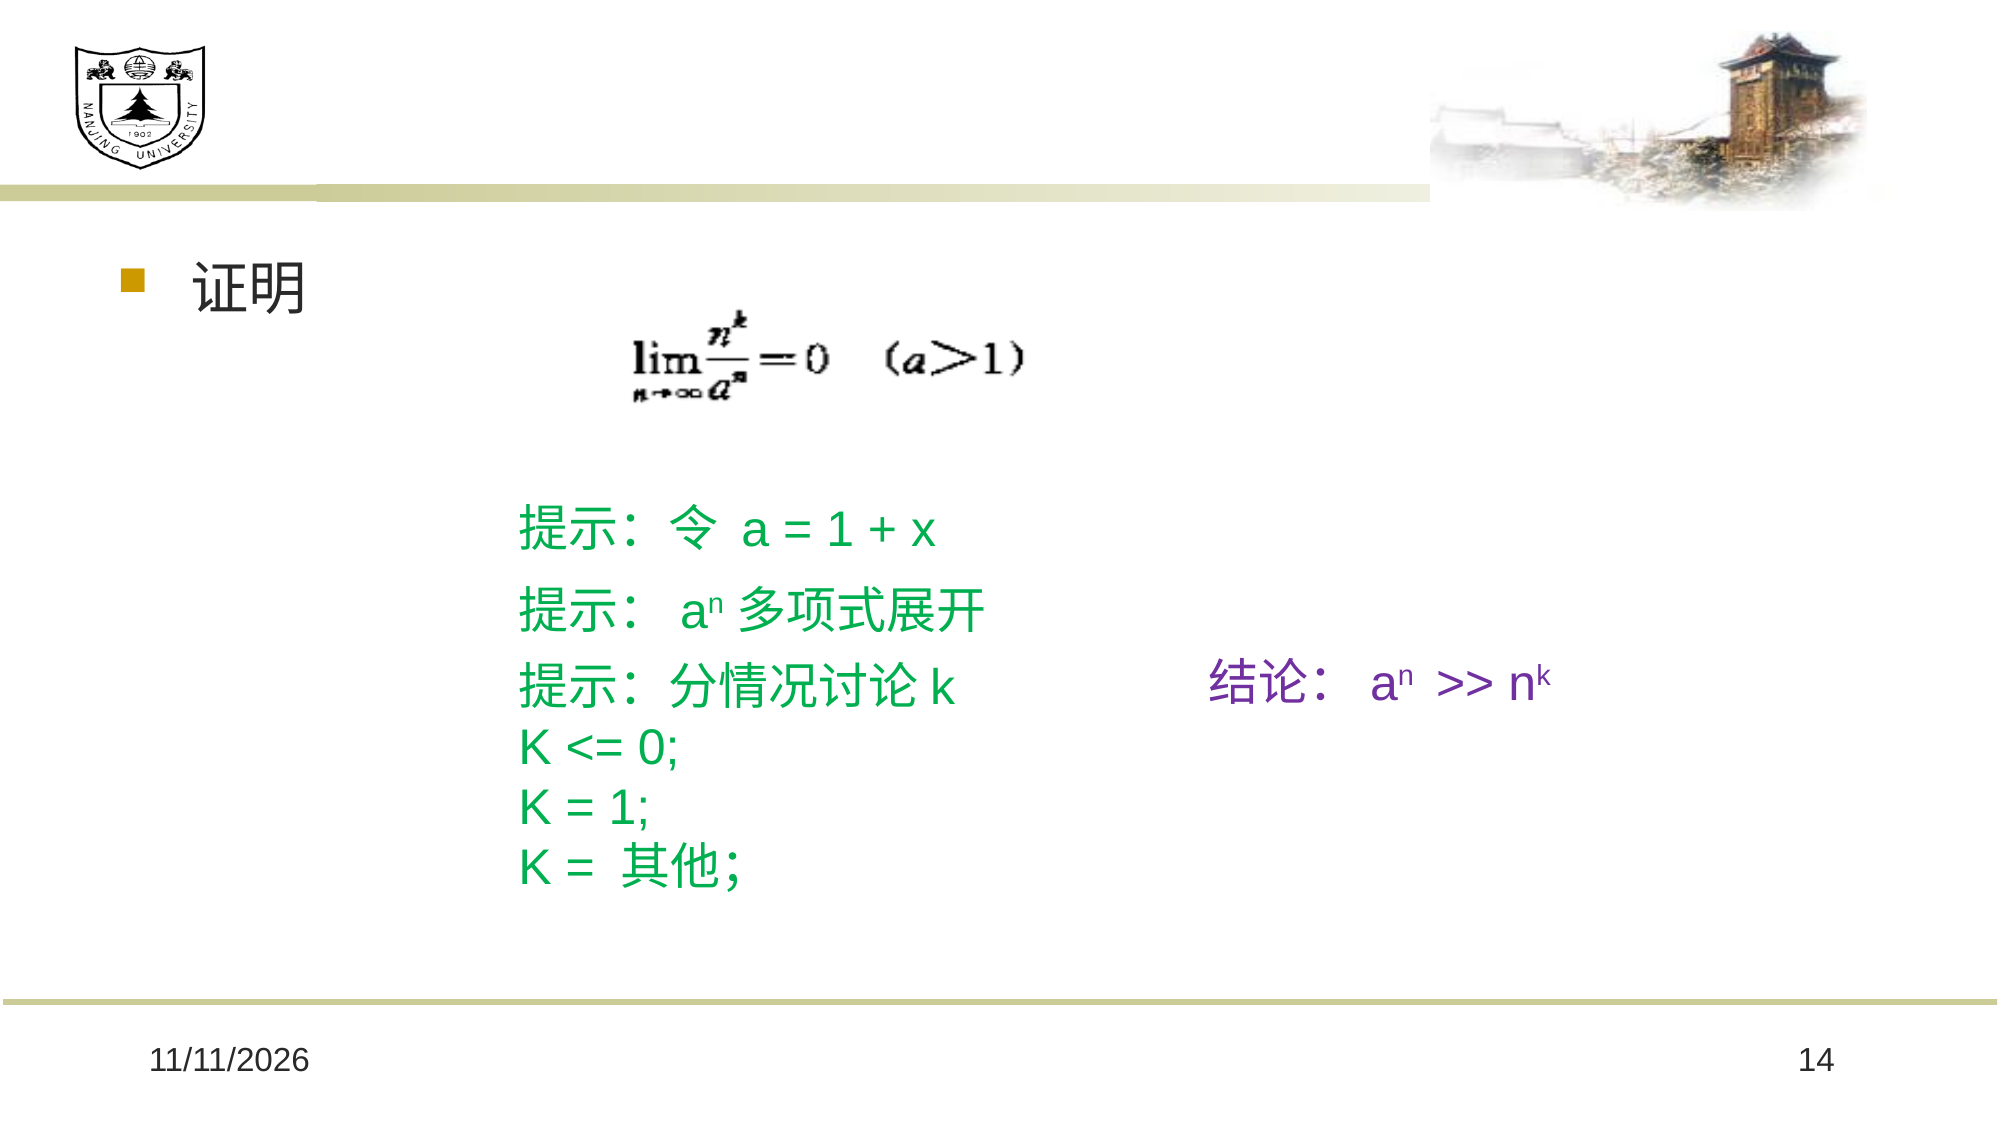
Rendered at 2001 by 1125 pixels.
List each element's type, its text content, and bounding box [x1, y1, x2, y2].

text_box 提示：令 a = 1 + x [503, 489, 1209, 564]
picture [67, 42, 213, 173]
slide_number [133, 1030, 417, 1106]
text_box 提示：分情况讨论k K <= 0; K = 1; K = 其他； [503, 647, 1209, 903]
picture [628, 302, 1026, 407]
picture [1430, 31, 1867, 211]
picture [3, 999, 1998, 1005]
slide_number 14 [1645, 1030, 1850, 1106]
text_box 结论：an >> nk [1193, 642, 1899, 718]
text_box 提示：an多项式展开 [503, 571, 1209, 647]
list 证明 [102, 243, 1884, 965]
